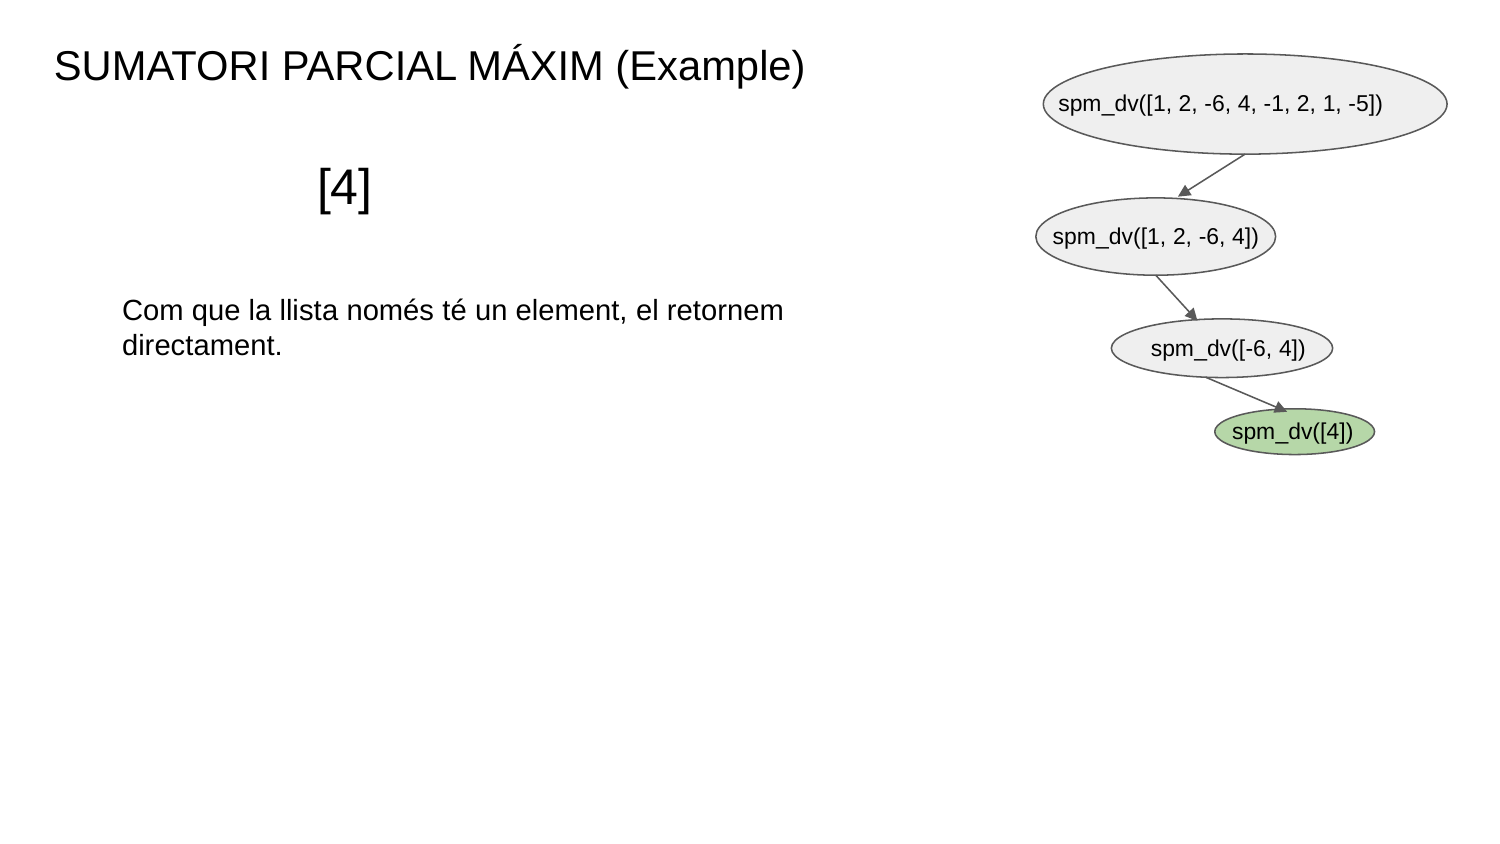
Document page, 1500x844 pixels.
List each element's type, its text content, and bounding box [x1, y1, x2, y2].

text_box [1155, 274, 1198, 322]
text_box spm_dv([1, 2, -6, 4, -1, 2, 1, -5]) [1043, 73, 1465, 124]
text_box SUMATORI PARCIAL MÁXIM (Example) [39, 24, 1288, 102]
text_box [1144, 369, 1300, 378]
text_box spm_dv([-6, 4]) [1135, 318, 1500, 369]
text_box [1111, 330, 1135, 367]
text_box [1086, 53, 1404, 73]
text_box spm_dv([4]) [1217, 401, 1500, 452]
text_box [4] [246, 139, 564, 217]
text_box [1060, 124, 1431, 155]
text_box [1205, 376, 1288, 412]
text_box Com que la llista només té un element, el retornem directament. [107, 276, 868, 354]
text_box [1177, 153, 1246, 197]
text_box [1082, 197, 1230, 206]
text_box [1054, 257, 1258, 276]
text_box spm_dv([1, 2, -6, 4]) [1037, 206, 1459, 257]
